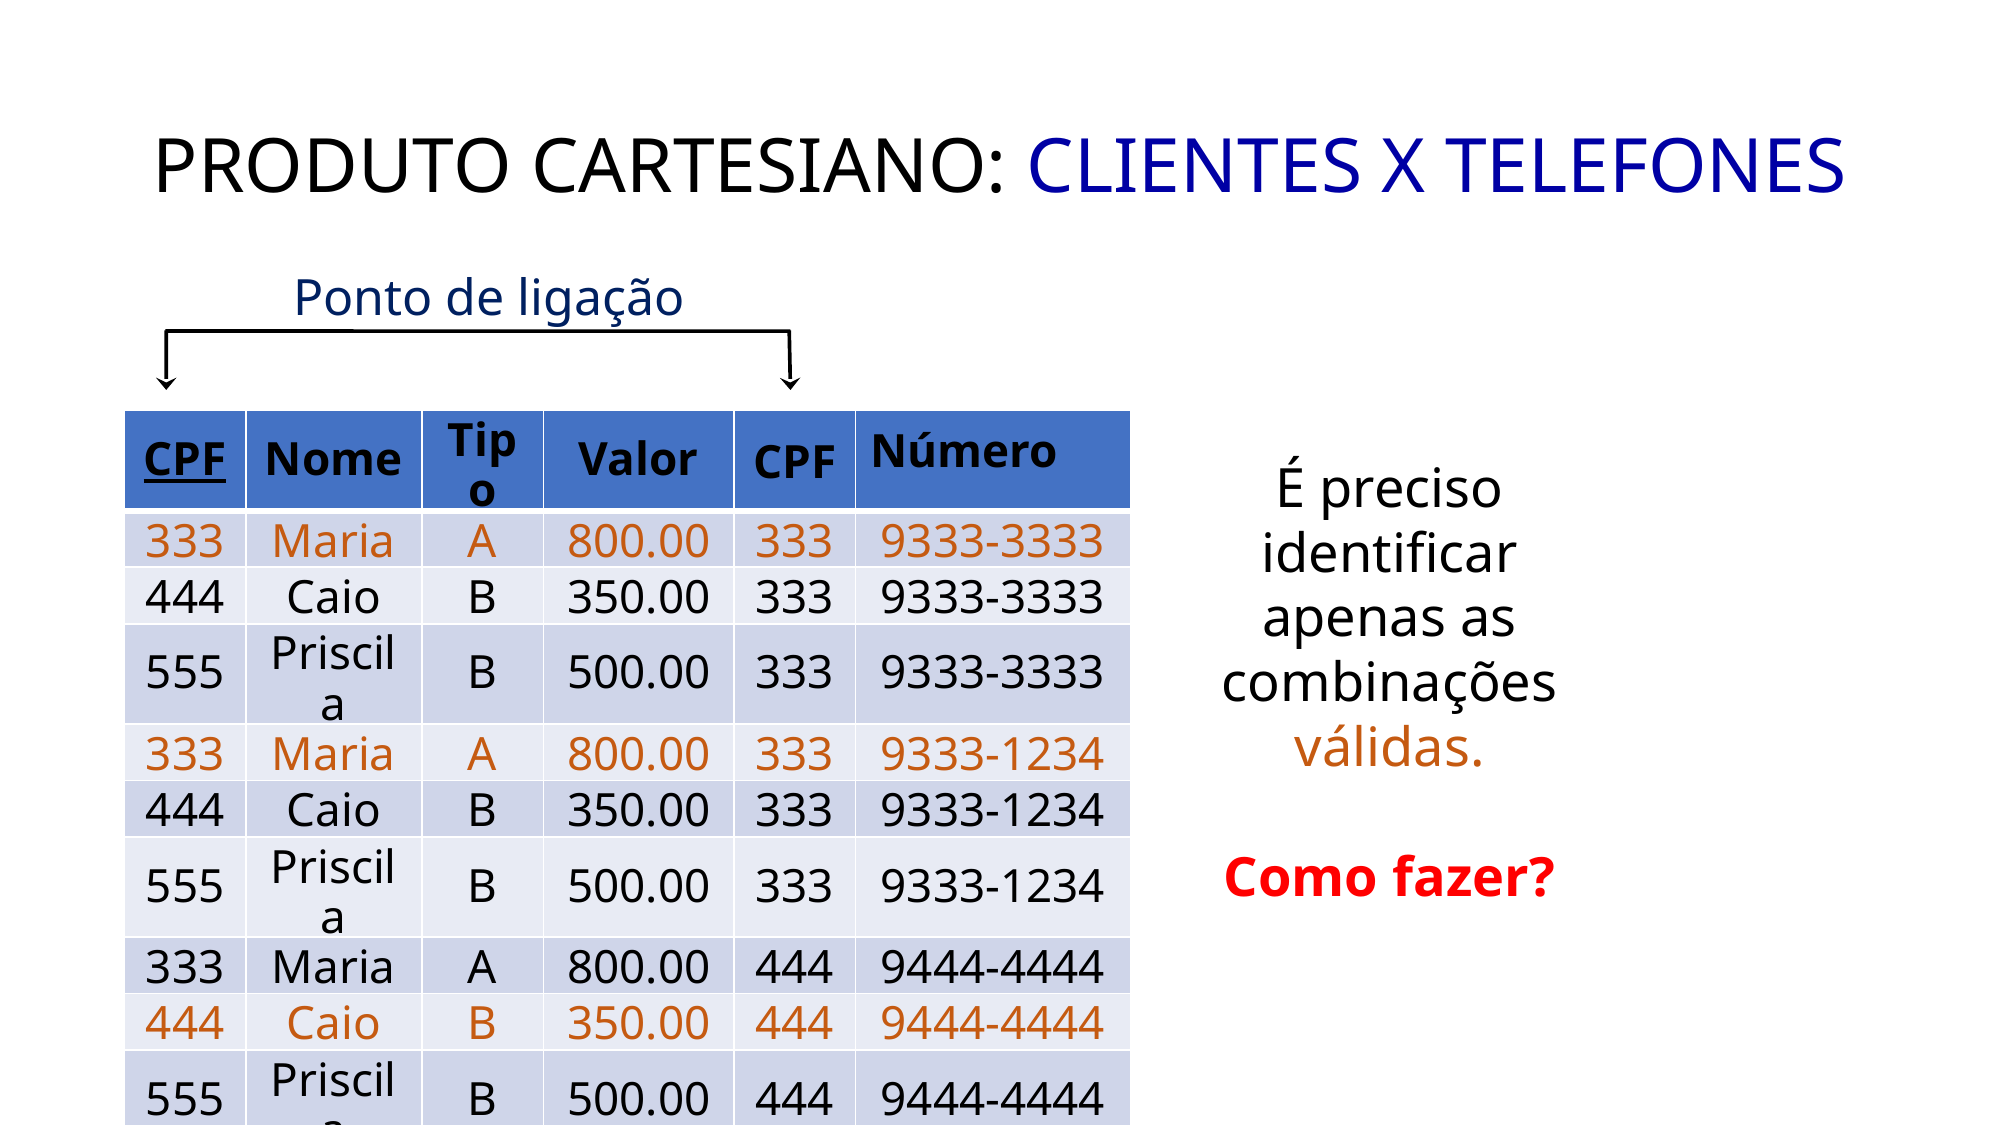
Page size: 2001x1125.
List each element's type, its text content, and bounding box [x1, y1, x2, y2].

table_cell Priscila [247, 838, 421, 936]
table_cell 333 [735, 514, 855, 566]
table_cell Maria [247, 725, 421, 780]
table_cell B [423, 781, 543, 836]
table_header CPF [125, 411, 245, 508]
table_cell 333 [735, 625, 855, 723]
table_cell Priscila [247, 625, 421, 723]
table_cell 333 [125, 725, 245, 780]
table_cell Priscila [247, 1051, 421, 1125]
table_cell 555 [125, 1051, 245, 1125]
table_cell A [423, 938, 543, 993]
table_cell Caio [247, 568, 421, 623]
table_header Tipo [423, 411, 543, 508]
table_cell 350.00 [544, 781, 733, 836]
text_box É preciso identificar apenas as combinações válidas. Como fazer? [1162, 445, 1617, 915]
table_cell 333 [125, 514, 245, 566]
table_cell 444 [735, 938, 855, 993]
table_cell 444 [125, 994, 245, 1049]
table_cell 444 [125, 781, 245, 836]
table_cell 555 [125, 625, 245, 723]
table_cell A [423, 725, 543, 780]
table_header Nome [247, 411, 421, 508]
table_header Número [856, 411, 1130, 508]
table_cell 444 [735, 1051, 855, 1125]
table_cell Maria [247, 938, 421, 993]
table_cell 350.00 [544, 994, 733, 1049]
table_cell 444 [735, 994, 855, 1049]
table_header CPF [735, 411, 855, 508]
table_cell Caio [247, 781, 421, 836]
table_cell 9333-3333 [856, 568, 1130, 623]
table_cell 9333-1234 [856, 781, 1130, 836]
table_cell 9444-4444 [856, 1051, 1130, 1125]
table_cell A [423, 514, 543, 566]
table_cell 555 [125, 838, 245, 936]
table_cell 444 [125, 568, 245, 623]
table_cell 9444-4444 [856, 938, 1130, 993]
table_cell Caio [247, 994, 421, 1049]
table_cell B [423, 994, 543, 1049]
table_cell 333 [735, 725, 855, 780]
table_header Valor [544, 411, 733, 508]
table_cell 800.00 [544, 514, 733, 566]
table_cell Maria [247, 514, 421, 566]
table_cell 333 [735, 781, 855, 836]
table_cell 9333-3333 [856, 625, 1130, 723]
table_cell 9333-1234 [856, 838, 1130, 936]
table_cell 9333-1234 [856, 725, 1130, 780]
table_cell 350.00 [544, 568, 733, 623]
table_cell B [423, 625, 543, 723]
table_cell 9333-3333 [856, 514, 1130, 566]
table_cell 500.00 [544, 625, 733, 723]
table_cell B [423, 838, 543, 936]
table_cell B [423, 1051, 543, 1125]
table_cell B [423, 568, 543, 623]
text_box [165, 257, 791, 390]
table_cell 500.00 [544, 838, 733, 936]
title PRODUTO CARTESIANO: CLIENTES X TELEFONES [137, 59, 1863, 278]
table_cell 333 [125, 938, 245, 993]
table_cell 333 [735, 838, 855, 936]
table_cell 800.00 [544, 725, 733, 780]
table_cell 800.00 [544, 938, 733, 993]
table_cell 500.00 [544, 1051, 733, 1125]
table_cell 9444-4444 [856, 994, 1130, 1049]
table_cell 333 [735, 568, 855, 623]
